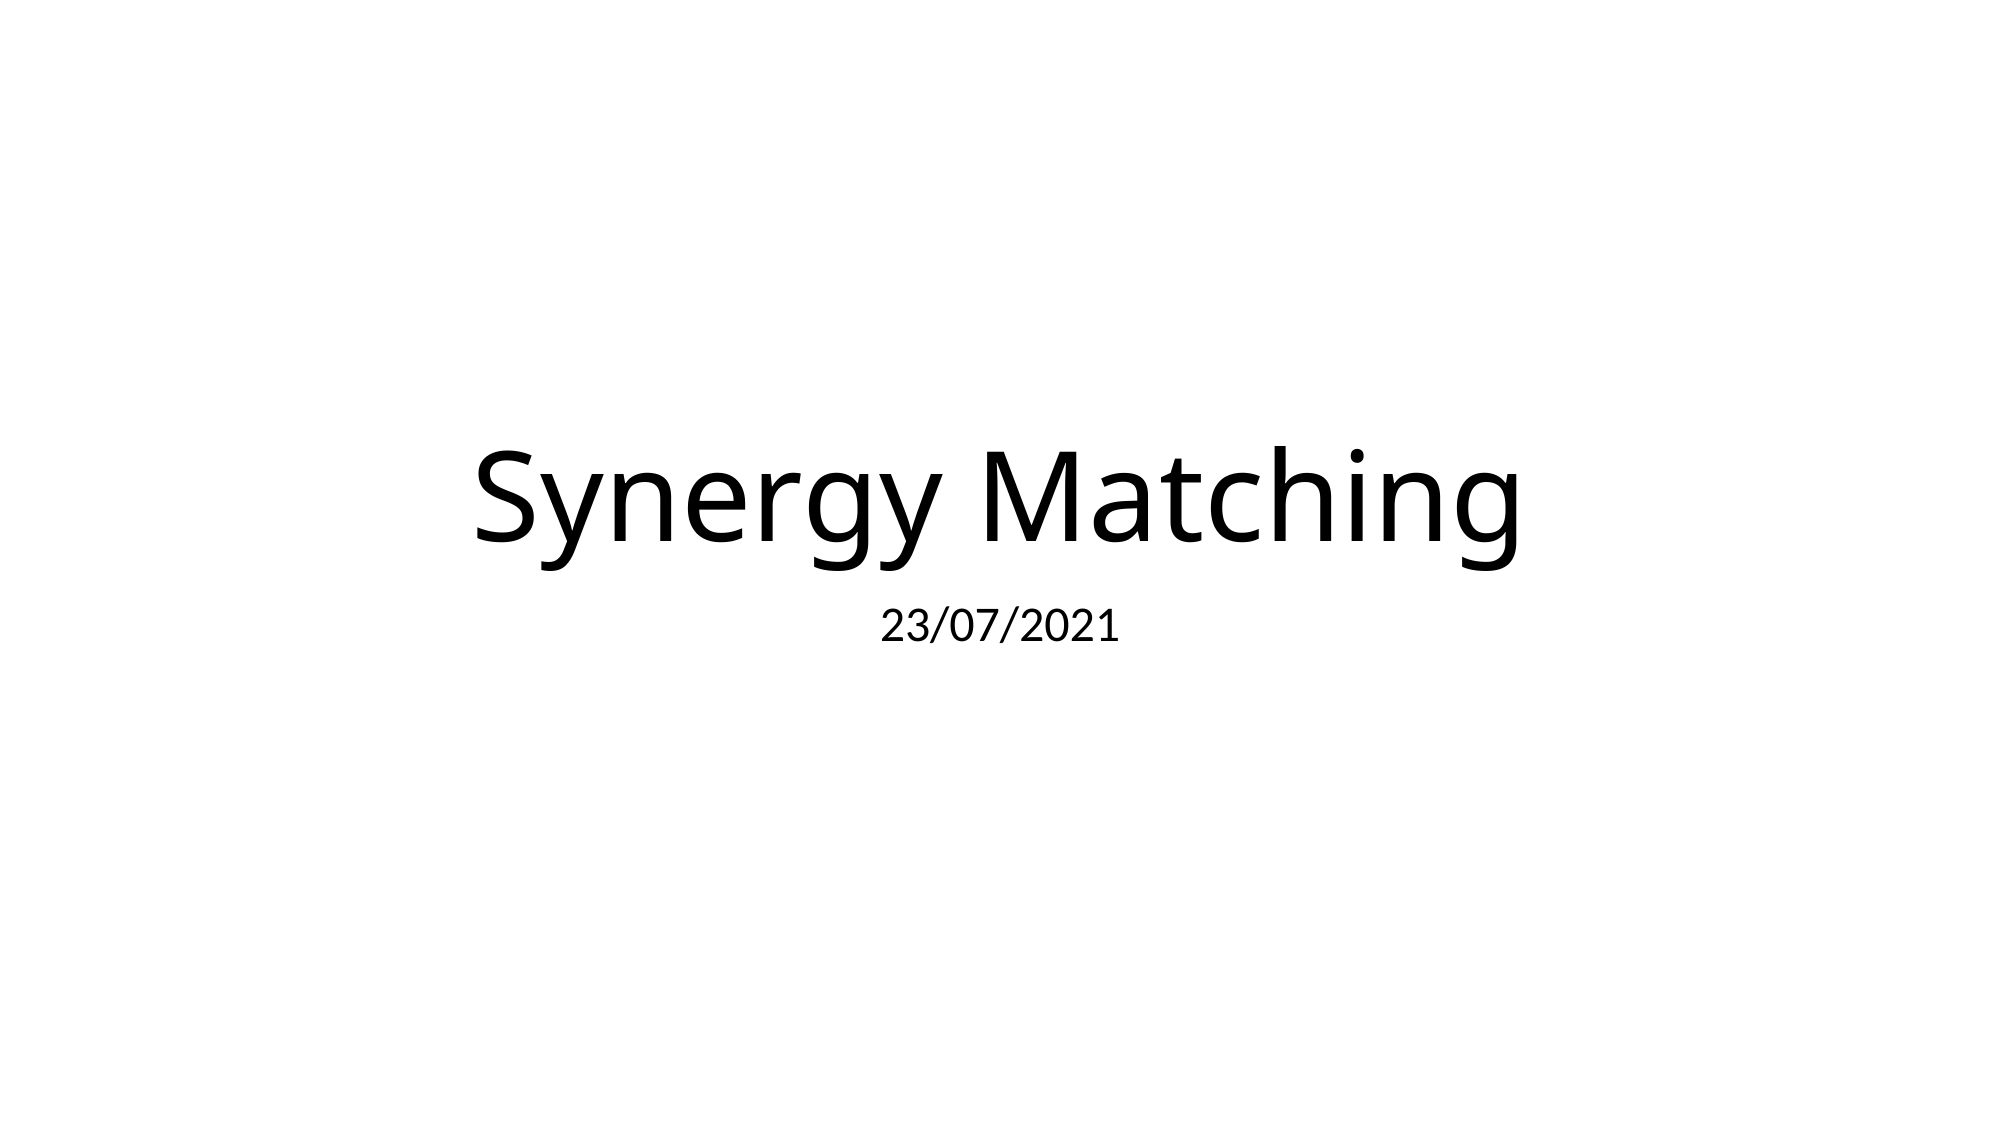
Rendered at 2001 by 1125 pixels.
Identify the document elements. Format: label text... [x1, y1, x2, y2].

title Synergy Matching [249, 184, 1750, 576]
subtitle 23/07/2021 [249, 590, 1750, 863]
